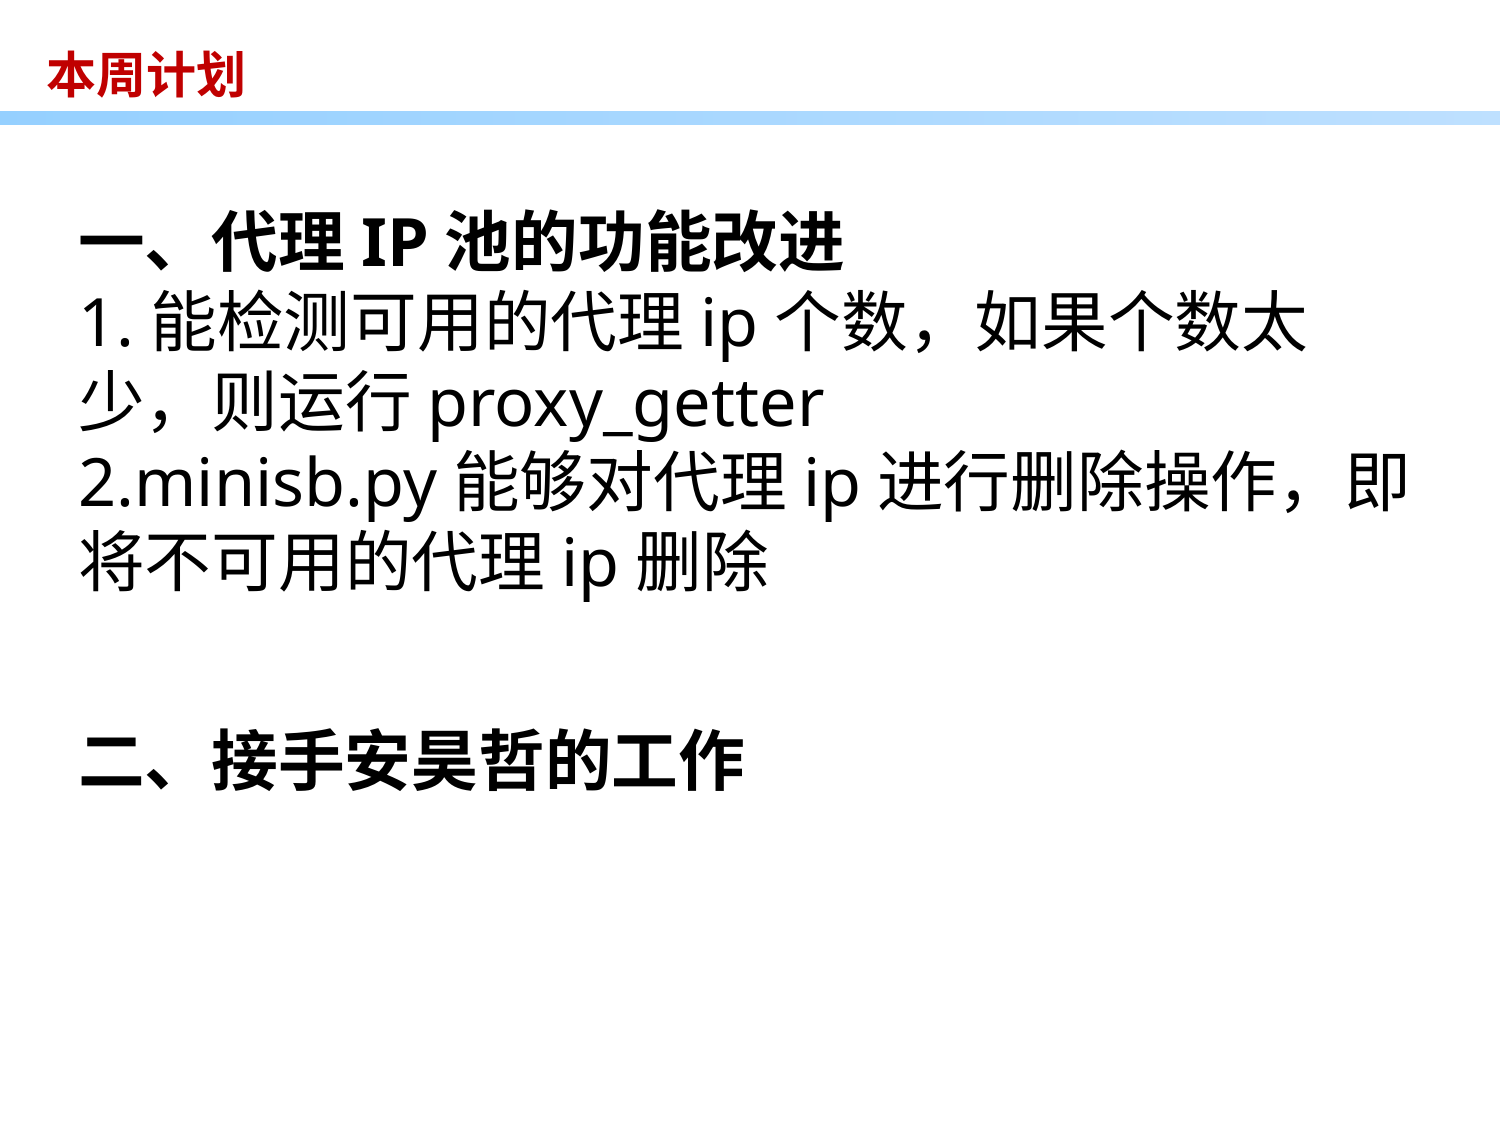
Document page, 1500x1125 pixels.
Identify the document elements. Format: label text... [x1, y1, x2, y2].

text_box 二、接手安昊哲的工作 [63, 711, 1028, 806]
text_box 本周计划 [31, 35, 1070, 111]
text_box 一、代理IP池的功能改进 1.能检测可用的代理ip个数，如果个数太少，则运行proxy_getter 2.minisb.py能够对代理ip进行删除操作，即将不可用的代理ip删除 [63, 192, 1433, 607]
text_box [0, 111, 1500, 125]
